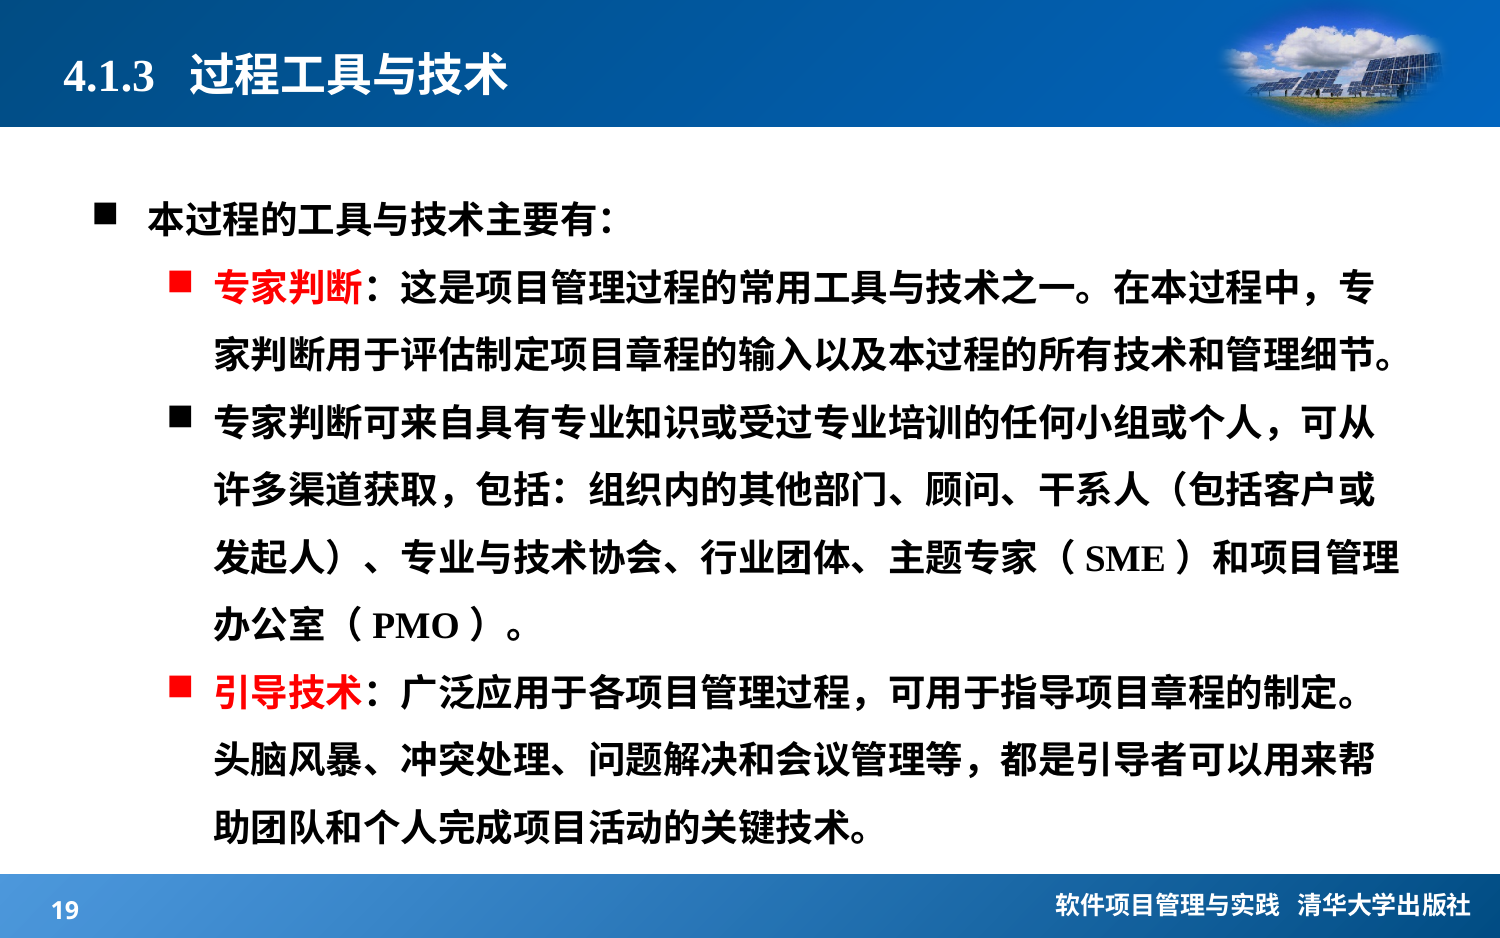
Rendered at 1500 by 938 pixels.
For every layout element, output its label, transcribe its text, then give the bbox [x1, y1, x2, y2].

picture [1233, 6, 1433, 113]
title 4.1.3 过程工具与技术 [48, 19, 1005, 127]
text_box 本过程的工具与技术主要有： 专家判断：这是项目管理过程的常用工具与技术之一。在本过程中，专家判断用于评估制定项目章程的输入以及本过程的所有技术和管理细节。 专家判断可来自具有专业知识或受过专业培训的任何小组或个人，可从许多渠道获取，包括：组织内的其他部门、顾问、干系人（包括客户或发起人）、专业与技术协会、行业团体、主题专家（SME）和项目管理办公室（PMO）。 引导技术：广泛应用于各项目管理过程，可用于指导项目章程的制定。头脑风暴、冲突处理、问题解决和会议管理等，都是引导者可以用来帮助团队和个人完成项目活动的关键技术。 [76, 166, 1424, 753]
